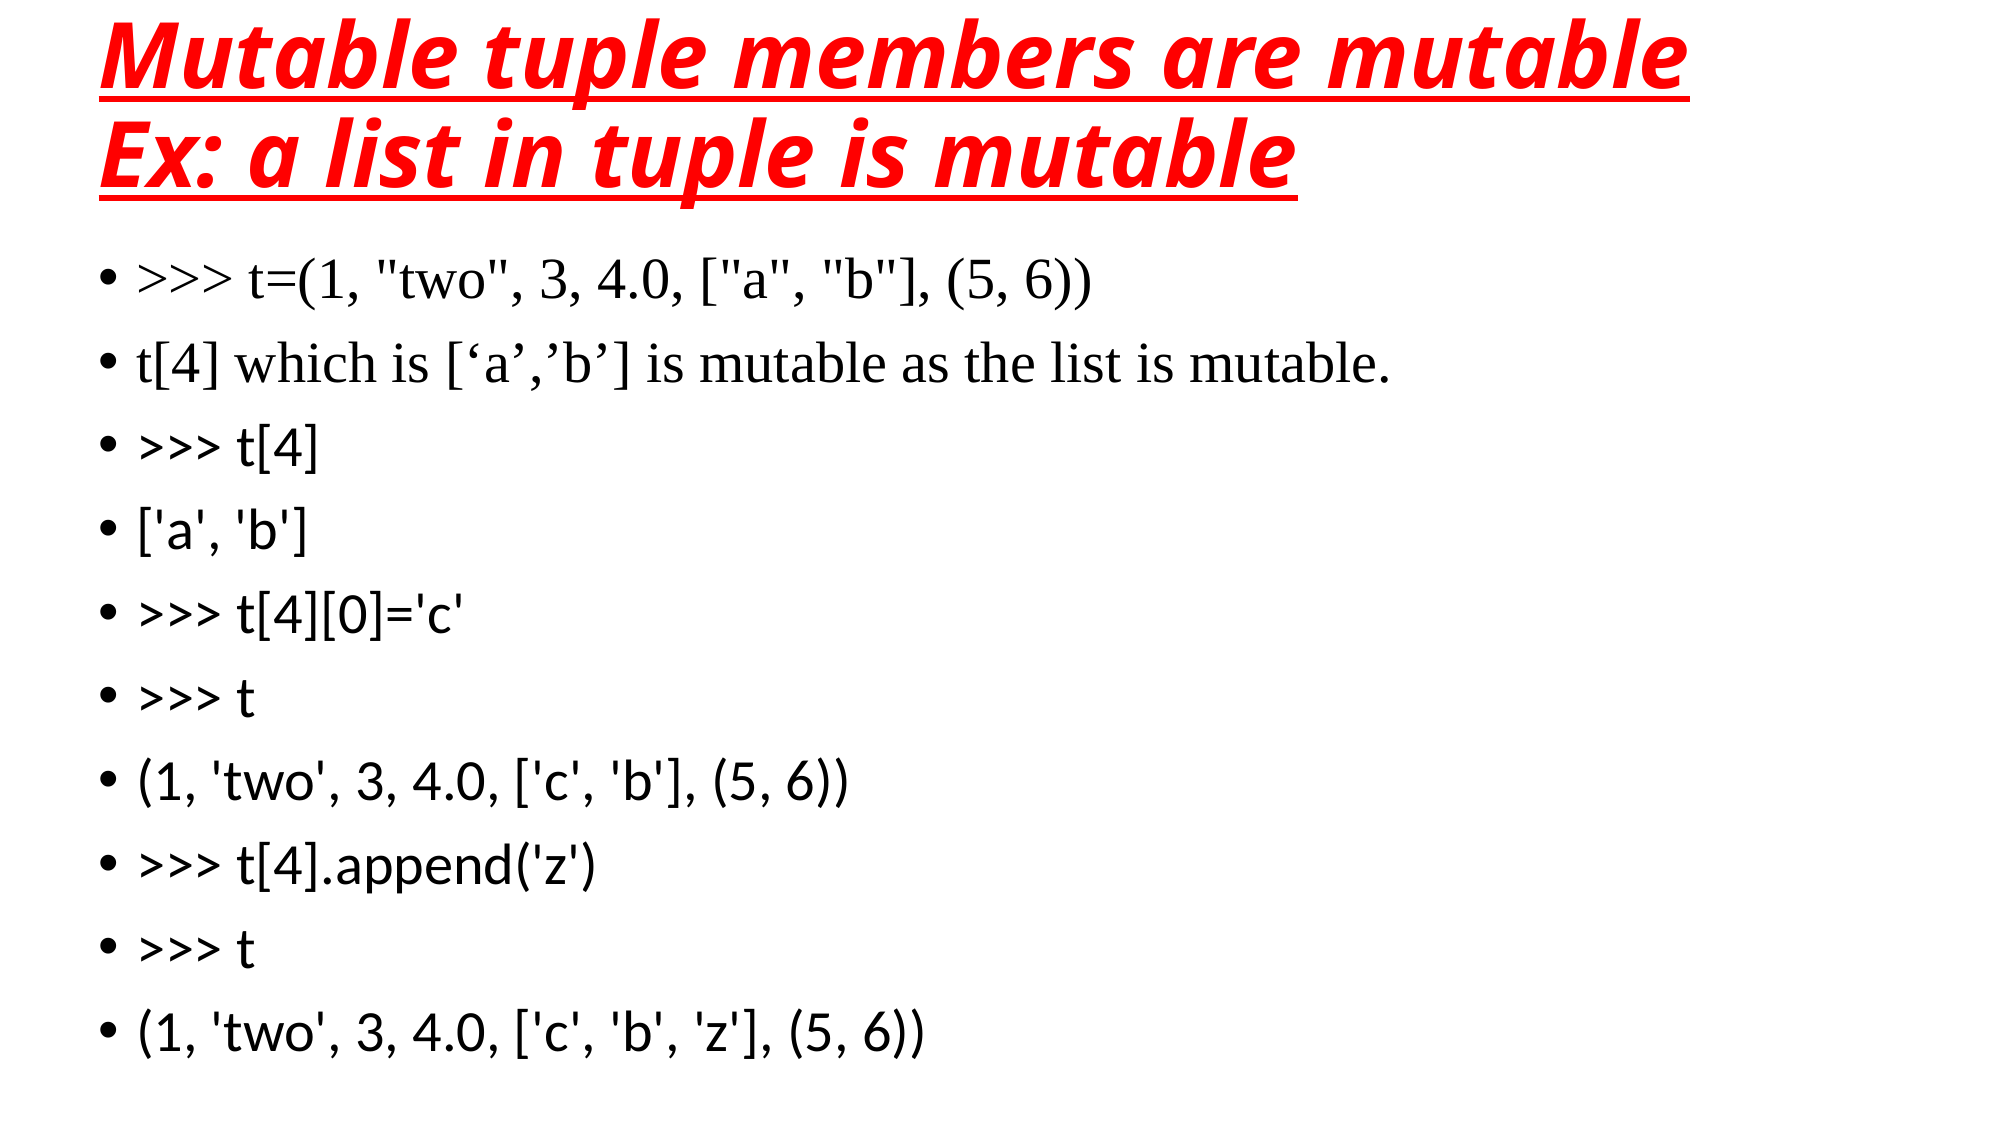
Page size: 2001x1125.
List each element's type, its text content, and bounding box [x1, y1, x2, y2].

list >>> t=(1, "two", 3, 4.0, ["a", "b"], (5, 6)) t[4] which is [‘a’,’b’] is mutable as the list is mutable. >>> t[4] ['a', 'b'] >>> t[4][0]='c' >>> t (1, 'two', 3, 4.0, ['c', 'b'], (5, 6)) >>> t[4].append('z') >>> t (1, 'two', 3, 4.0, ['c', 'b', 'z'], (5, 6)) [83, 240, 1960, 1097]
title Mutable tuple members are mutable Ex: a list in tuple is mutable [83, 0, 1809, 218]
